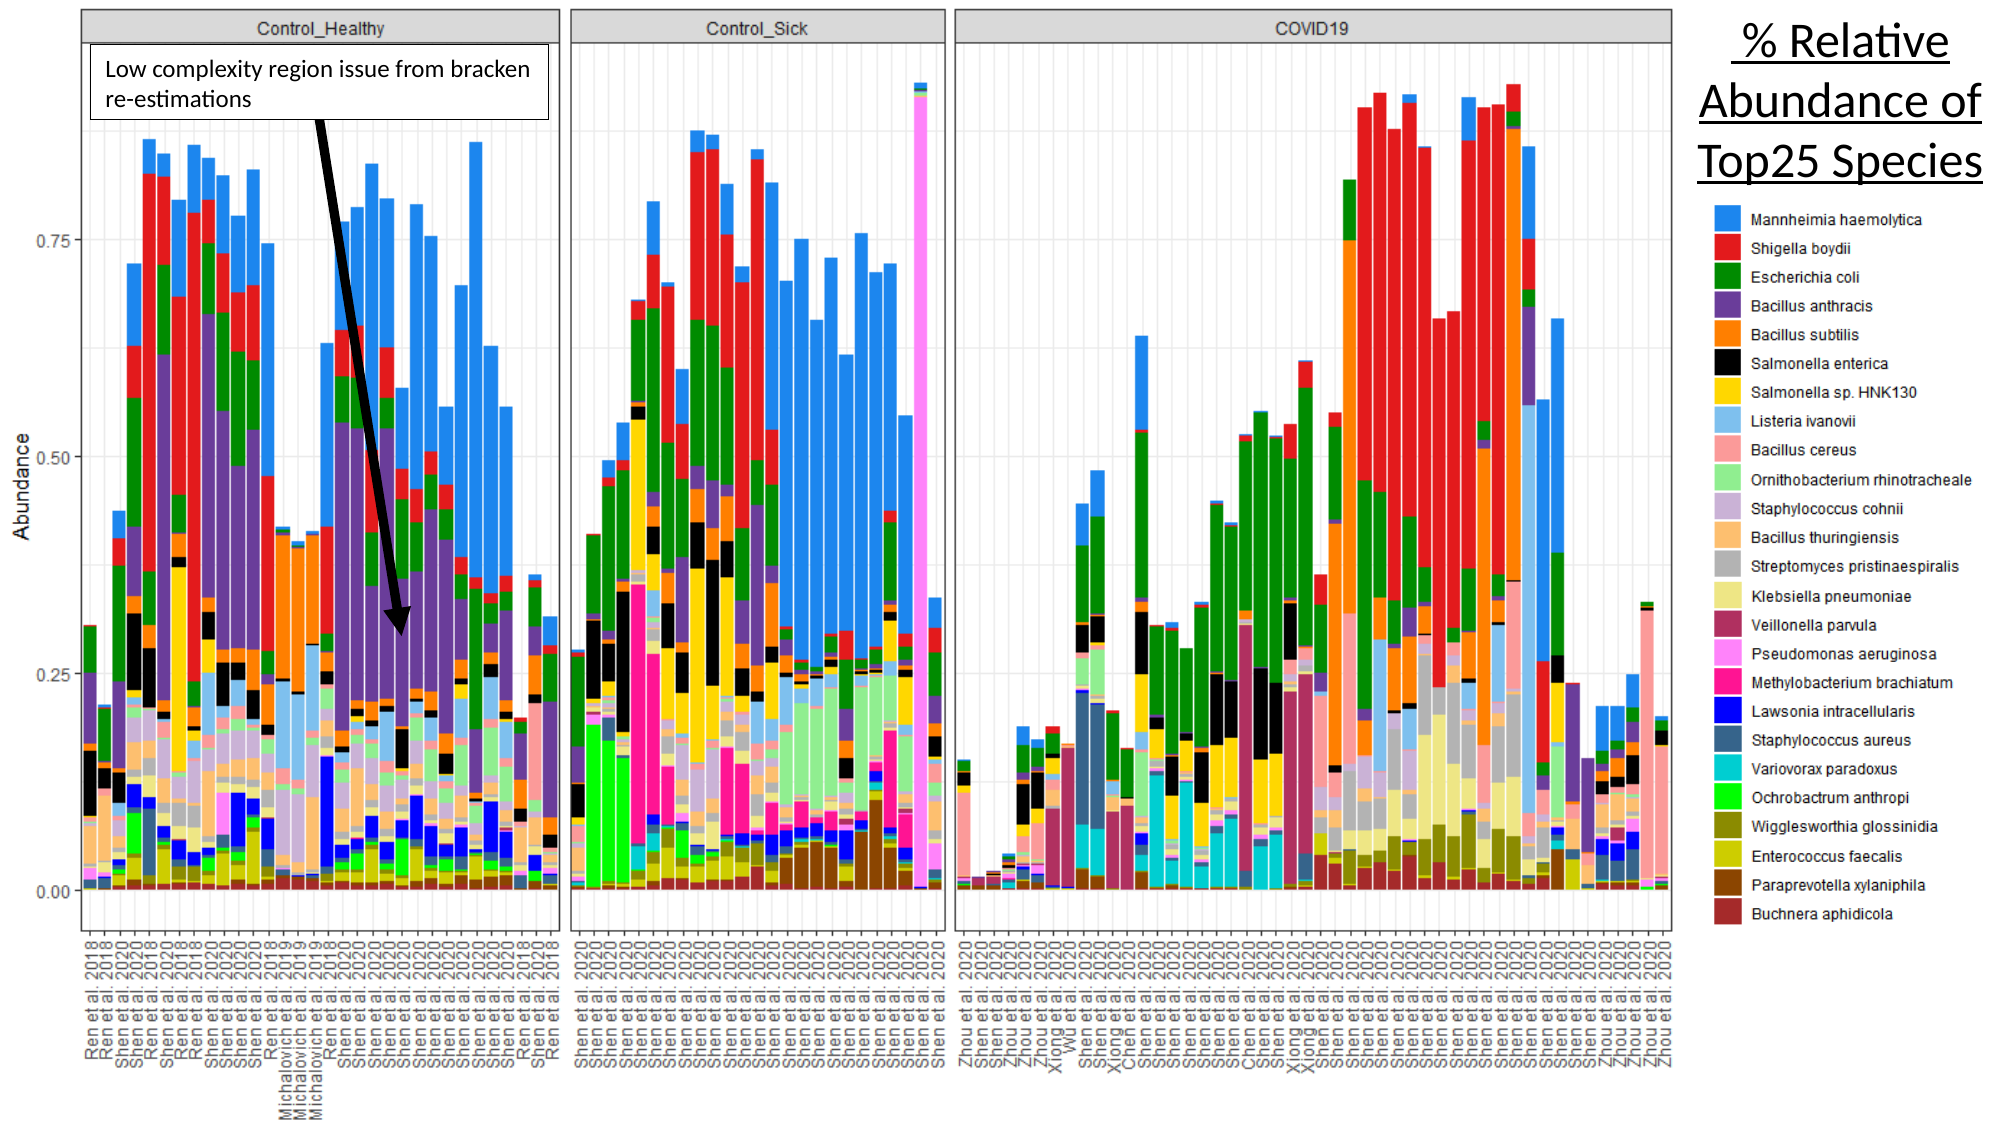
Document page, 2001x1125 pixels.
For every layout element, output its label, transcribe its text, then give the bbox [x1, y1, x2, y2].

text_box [319, 120, 402, 637]
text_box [1704, 196, 1976, 929]
text_box % Relative Abundance of Top25 Species [1681, 0, 2000, 195]
picture [0, 0, 1681, 1125]
